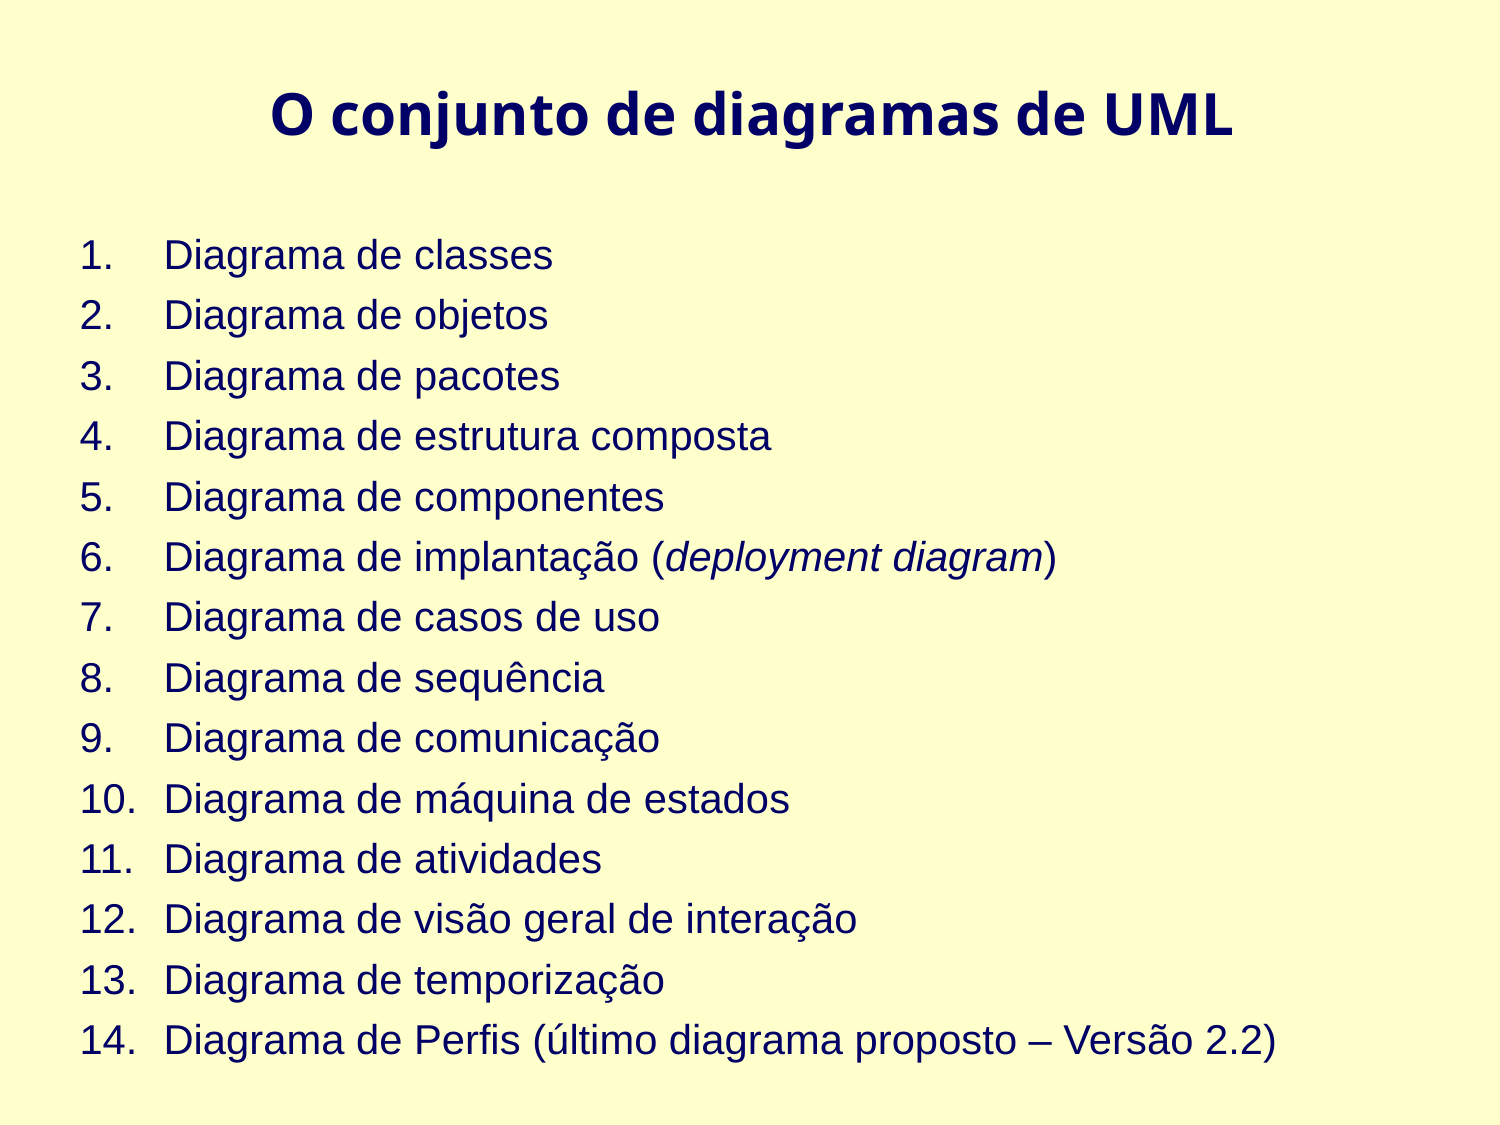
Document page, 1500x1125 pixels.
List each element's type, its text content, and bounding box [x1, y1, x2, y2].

text_box Diagrama de classes Diagrama de objetos Diagrama de pacotes Diagrama de estrutura composta Diagrama de componentes Diagrama de implantação (deployment diagram) Diagrama de casos de uso Diagrama de sequência Diagrama de comunicação Diagrama de máquina de estados Diagrama de atividades Diagrama de visão geral de interação Diagrama de temporização Diagrama de Perfis (último diagrama proposto – Versão 2.2) [64, 220, 1447, 1071]
text_box O conjunto de diagramas de UML [76, 42, 1427, 147]
